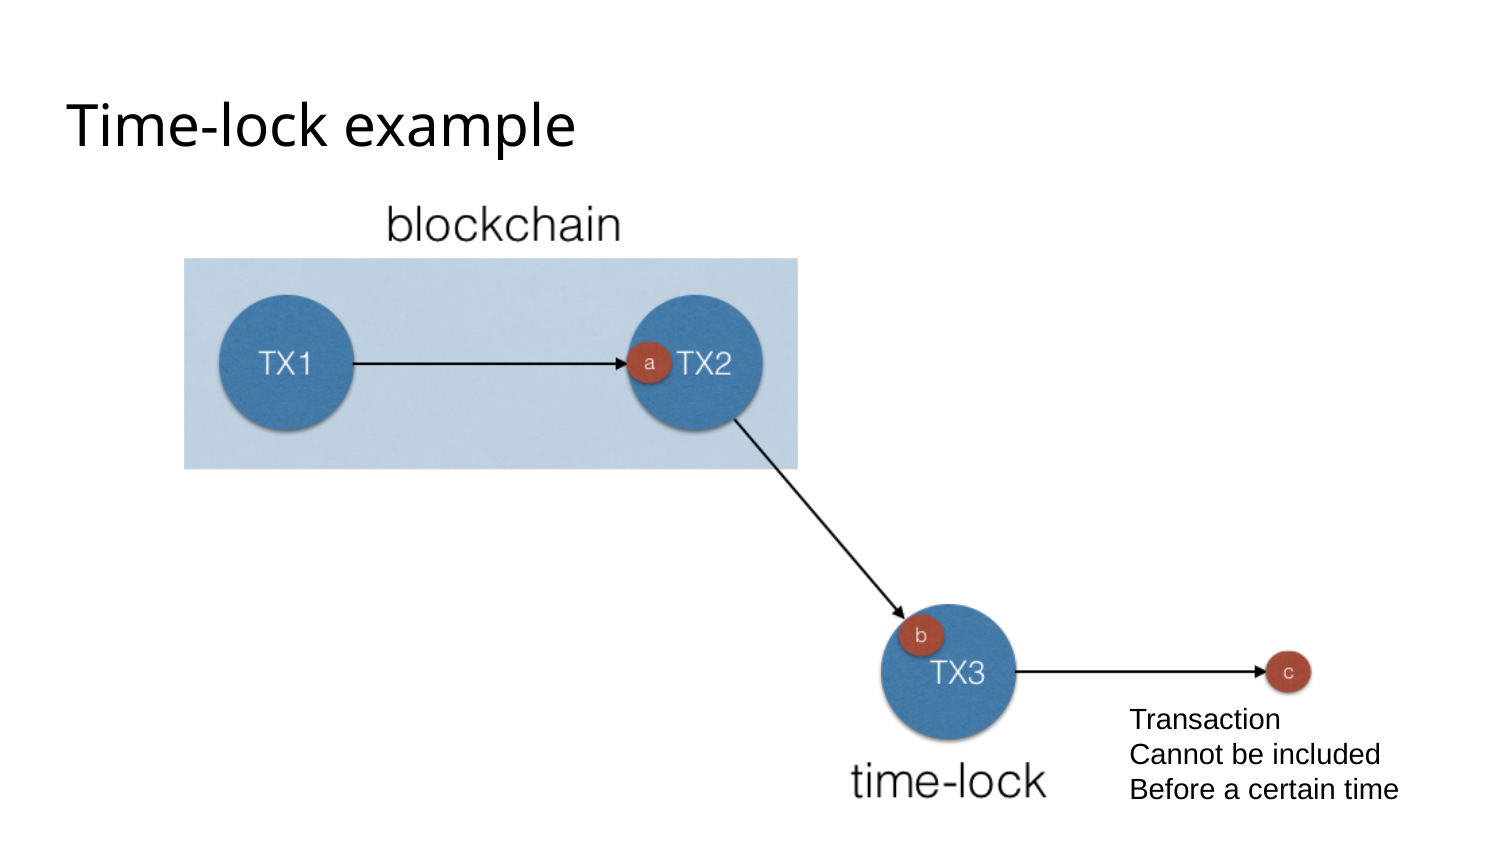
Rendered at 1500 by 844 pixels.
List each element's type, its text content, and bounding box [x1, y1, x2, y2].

picture [182, 186, 1317, 815]
text_box Transaction Cannot be included Before a certain time [1323, 692, 1424, 813]
title Time-lock example [51, 72, 1449, 167]
